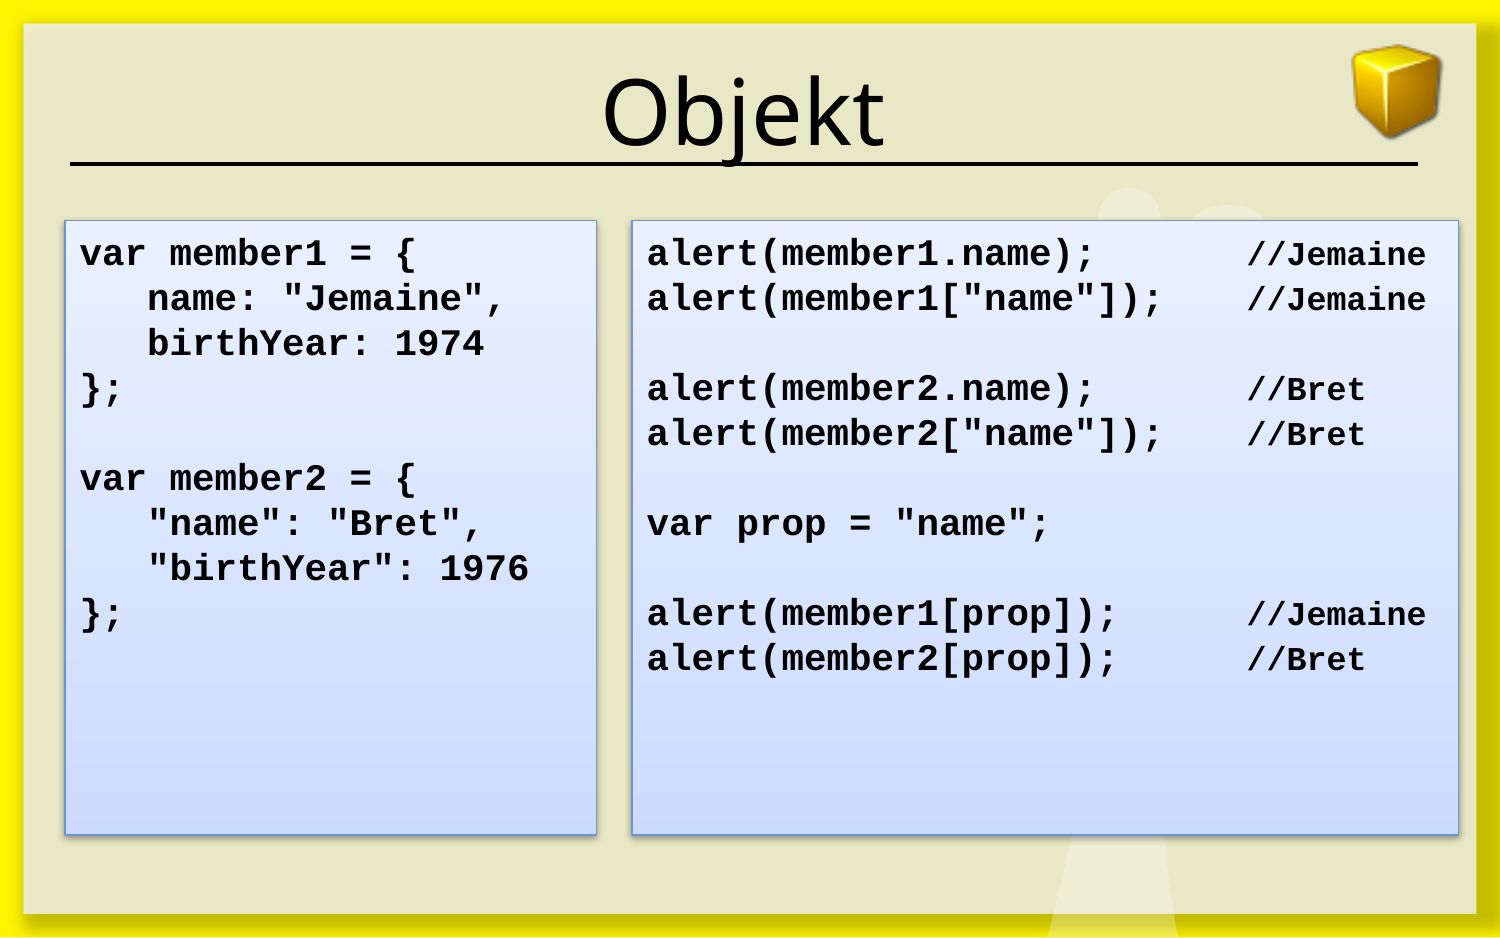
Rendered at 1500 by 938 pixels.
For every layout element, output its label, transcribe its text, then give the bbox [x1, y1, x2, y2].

text_box var member1 = { name: "Jemaine", birthYear: 1974 }; var member2 = { "name": "Bret", "birthYear": 1976 }; [64, 220, 597, 836]
text_box alert(member1.name); //Jemaine alert(member1["name"]); //Jemaine alert(member2.name); //Bret alert(member2["name"]); //Bret var prop = "name"; alert(member1[prop]); //Jemaine alert(member2[prop]); //Bret [631, 220, 1459, 836]
title Objekt [105, 46, 1381, 174]
picture [1348, 43, 1450, 144]
